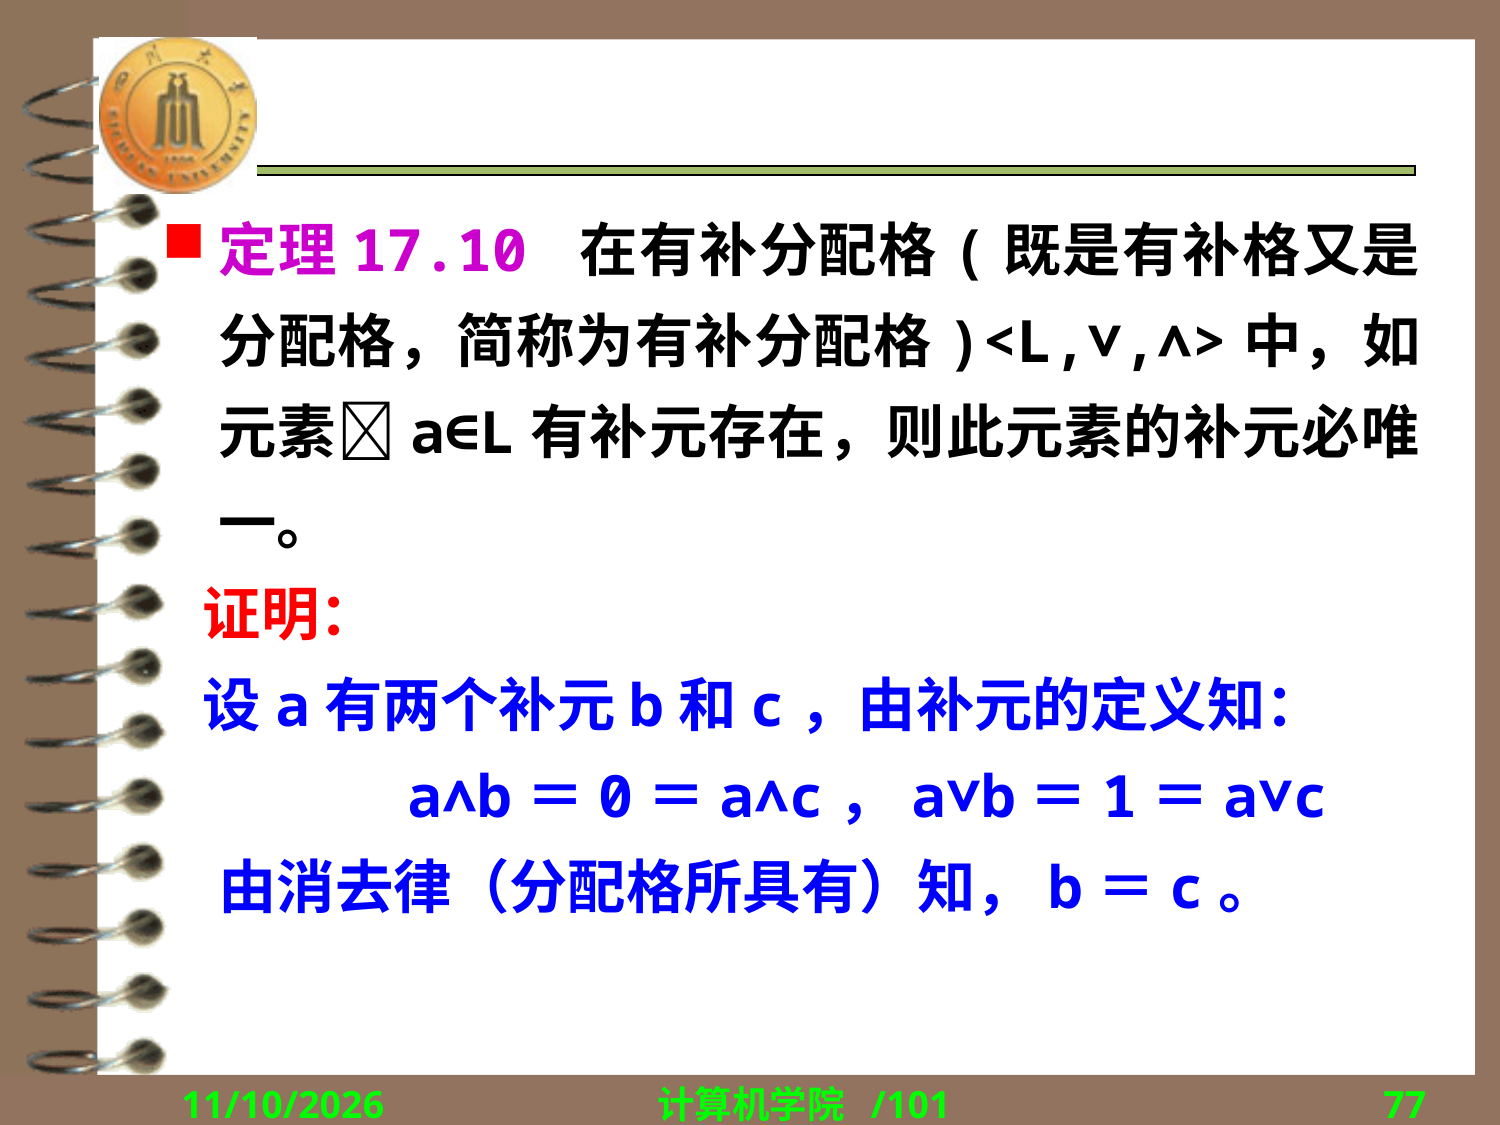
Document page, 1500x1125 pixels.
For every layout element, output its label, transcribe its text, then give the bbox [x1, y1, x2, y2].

slide_number 77 [1128, 1073, 1442, 1100]
text_box 定理17.10 在有补分配格(既是有补格又是分配格，简称为有补分配格)<L,∨,∧>中，如元素a∈L有补元存在，则此元素的补元必唯一。 证明： 设a有两个补元b和c，由补元的定义知： a∧b＝0＝a∧c，a∨b＝1＝a∨c 由消去律（分配格所具有）知，b＝c。 [147, 184, 1436, 928]
picture [0, 0, 257, 1075]
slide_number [166, 1073, 479, 1100]
footer 计算机学院 /101 [479, 1073, 1128, 1100]
